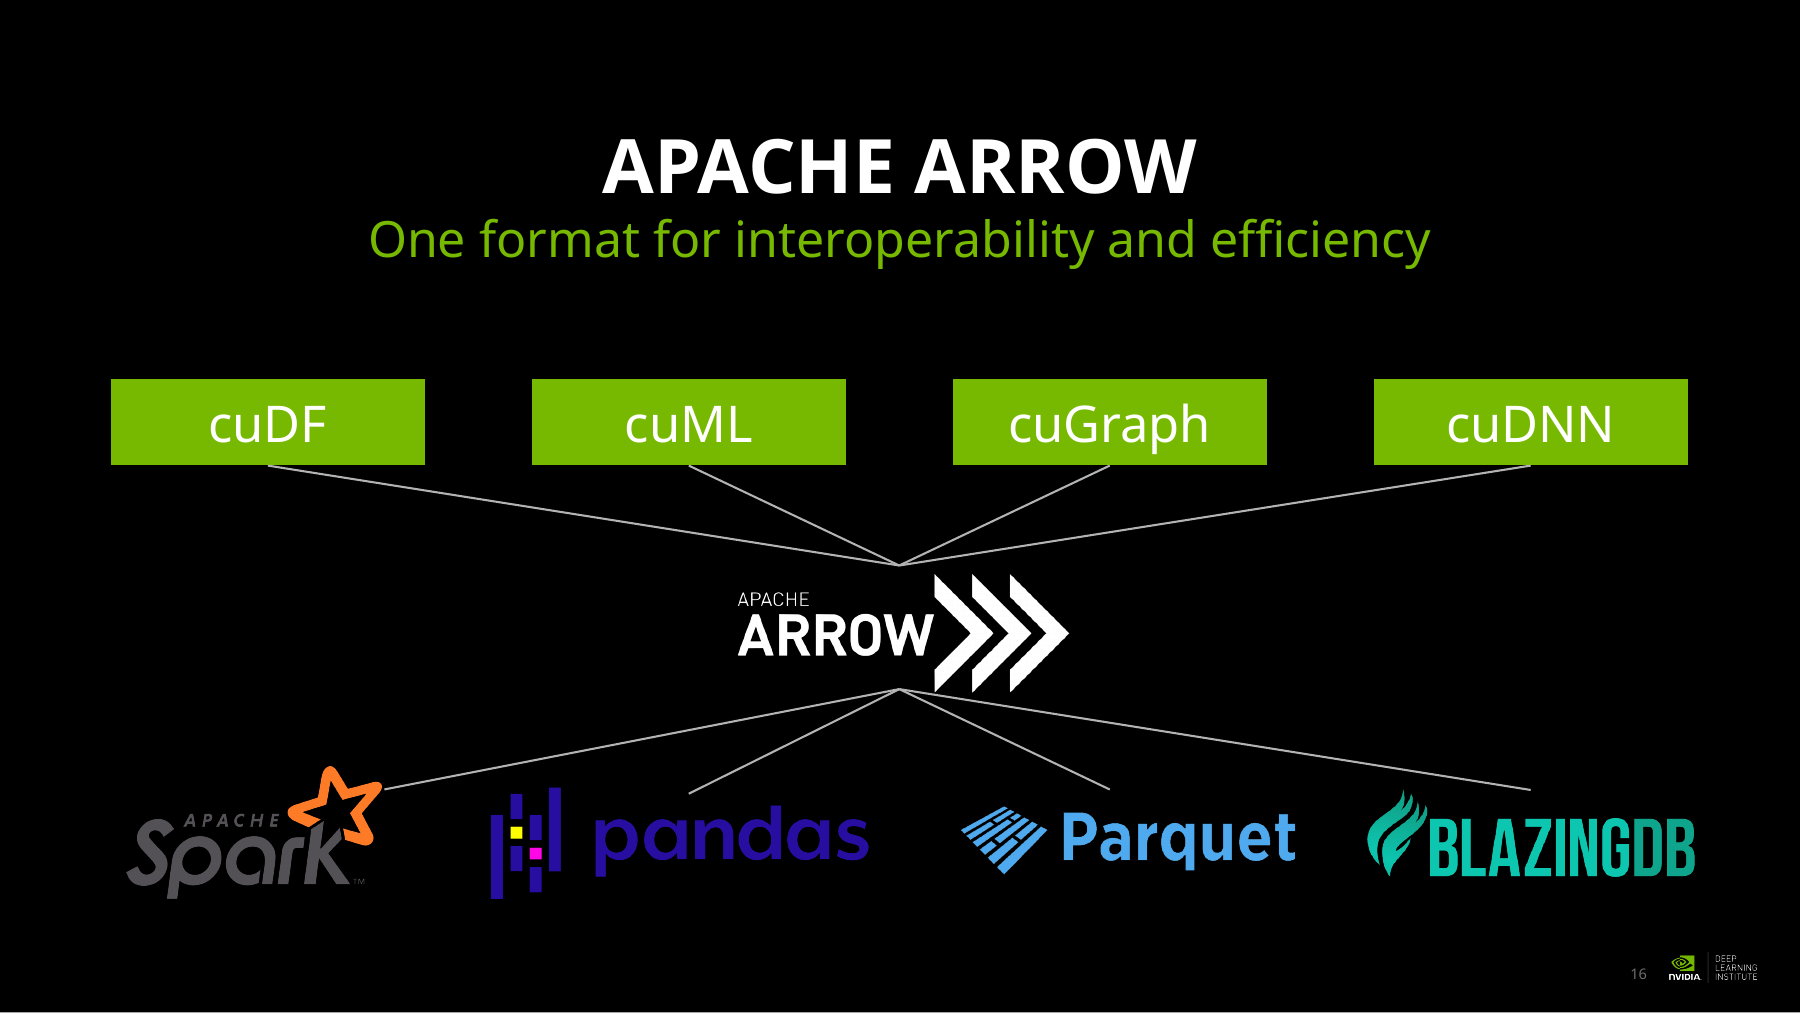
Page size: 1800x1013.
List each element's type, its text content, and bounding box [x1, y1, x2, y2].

text_box cuML [531, 378, 847, 463]
text_box cuDNN [1373, 378, 1689, 466]
title APACHE ARROW [81, 120, 1719, 206]
picture [1366, 789, 1695, 877]
text_box cuDF [110, 378, 426, 466]
picture [472, 759, 887, 928]
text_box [267, 465, 686, 566]
list One format for interoperability and efficiency [81, 206, 1719, 294]
picture [1658, 944, 1763, 991]
picture [126, 765, 382, 900]
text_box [688, 688, 892, 762]
picture [951, 793, 1302, 882]
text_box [898, 465, 1110, 566]
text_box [898, 688, 1531, 791]
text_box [384, 688, 687, 790]
picture [711, 565, 1088, 704]
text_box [1112, 465, 1531, 566]
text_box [688, 465, 895, 566]
text_box cuGraph [952, 378, 1268, 463]
